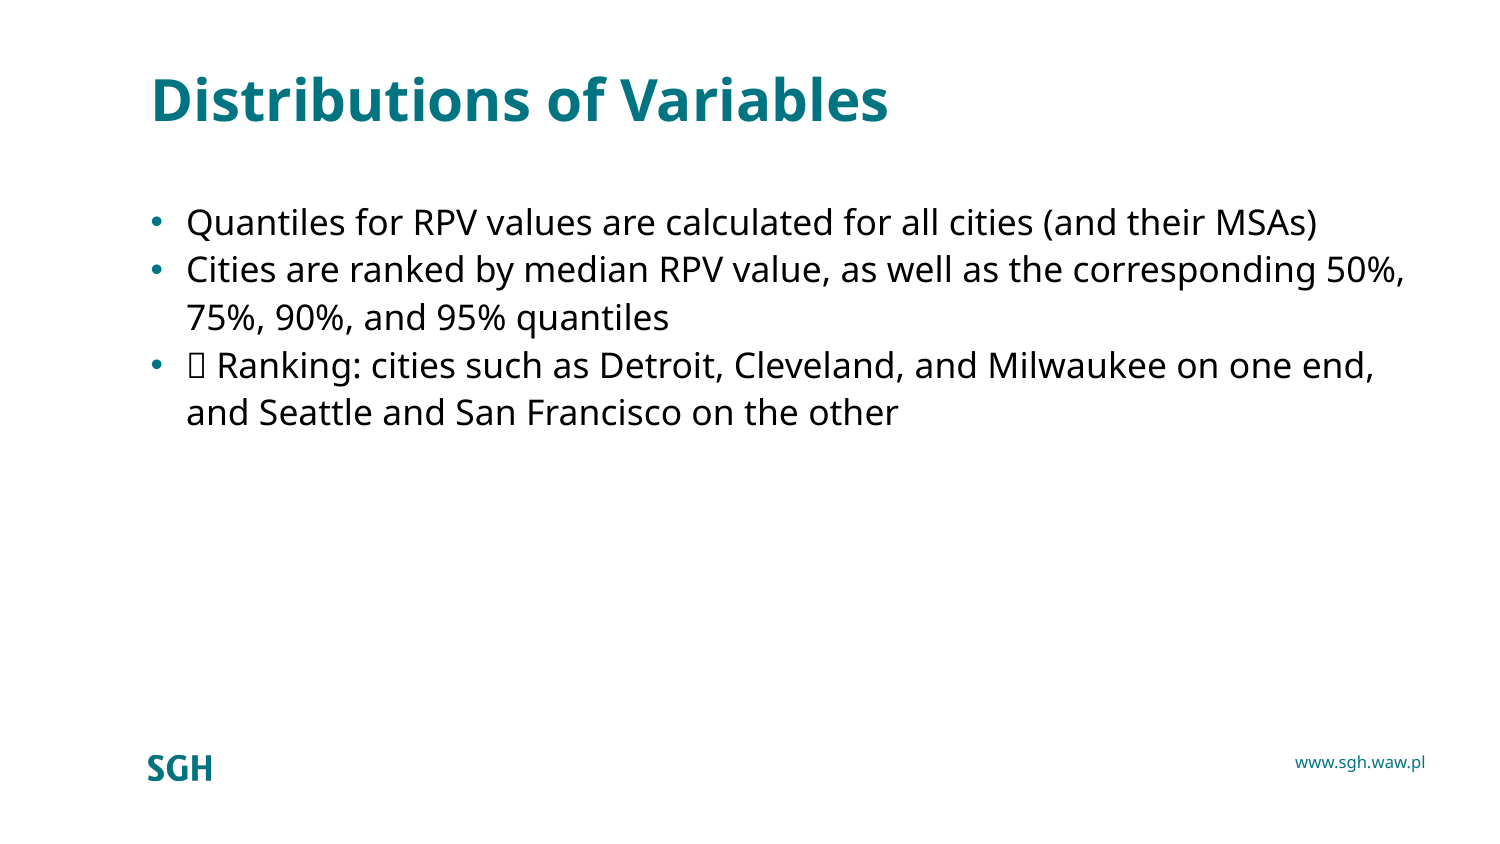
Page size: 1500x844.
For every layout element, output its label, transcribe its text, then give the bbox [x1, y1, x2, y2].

picture [147, 754, 213, 782]
list Quantiles for RPV values are calculated for all cities (and their MSAs) Cities are ranked by median RPV value, as well as the corresponding 50%, 75%, 90%, and 95% quantiles  Ranking: cities such as Detroit, Cleveland, and Milwaukee on one end, and Seattle and San Francisco on the other [150, 194, 1426, 711]
title Distributions of Variables [150, 63, 1426, 175]
